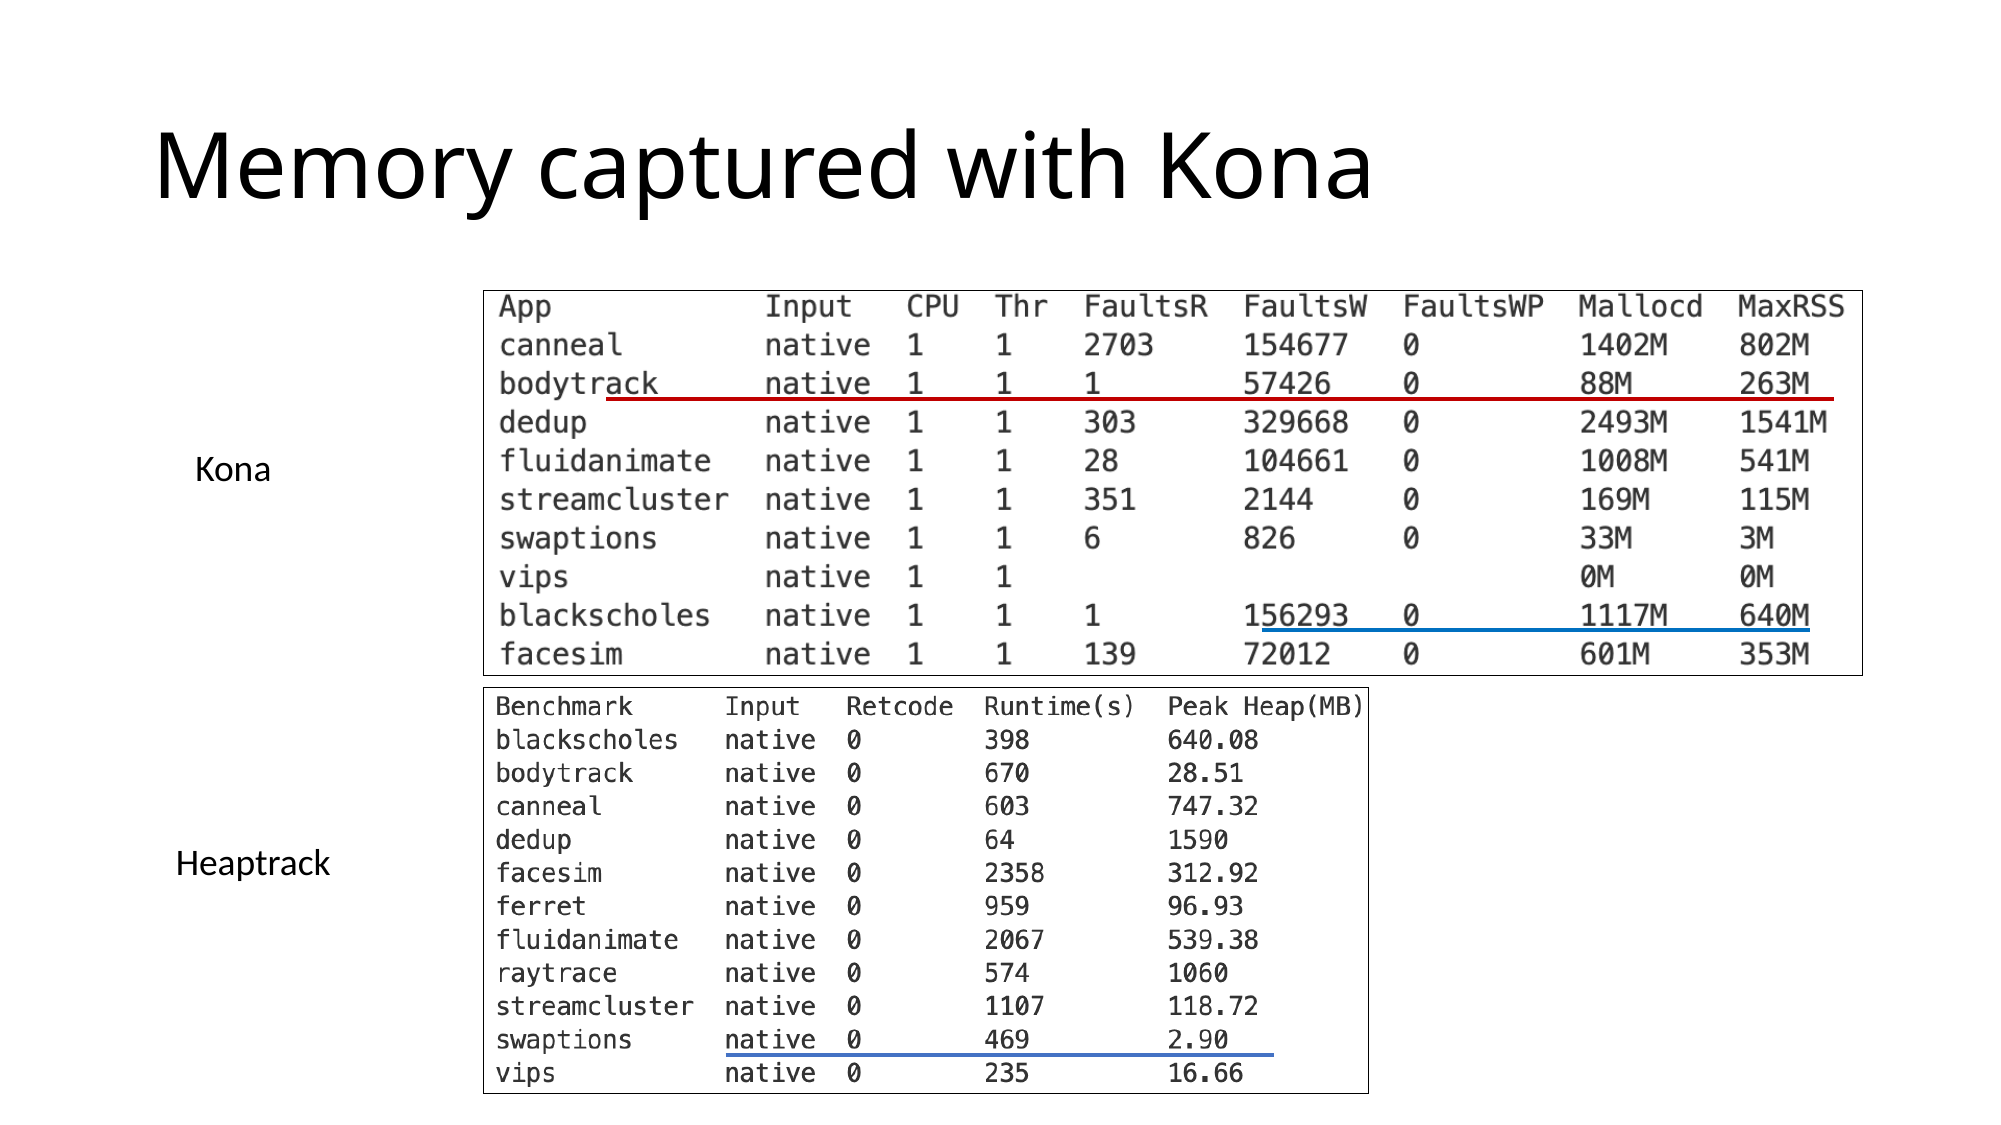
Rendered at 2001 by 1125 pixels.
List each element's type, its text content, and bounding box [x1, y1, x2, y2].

picture [483, 687, 1369, 1094]
picture [483, 289, 1863, 676]
text_box Kona [180, 437, 287, 497]
title Memory captured with Kona [137, 59, 1863, 278]
text_box Heaptrack [160, 830, 346, 890]
